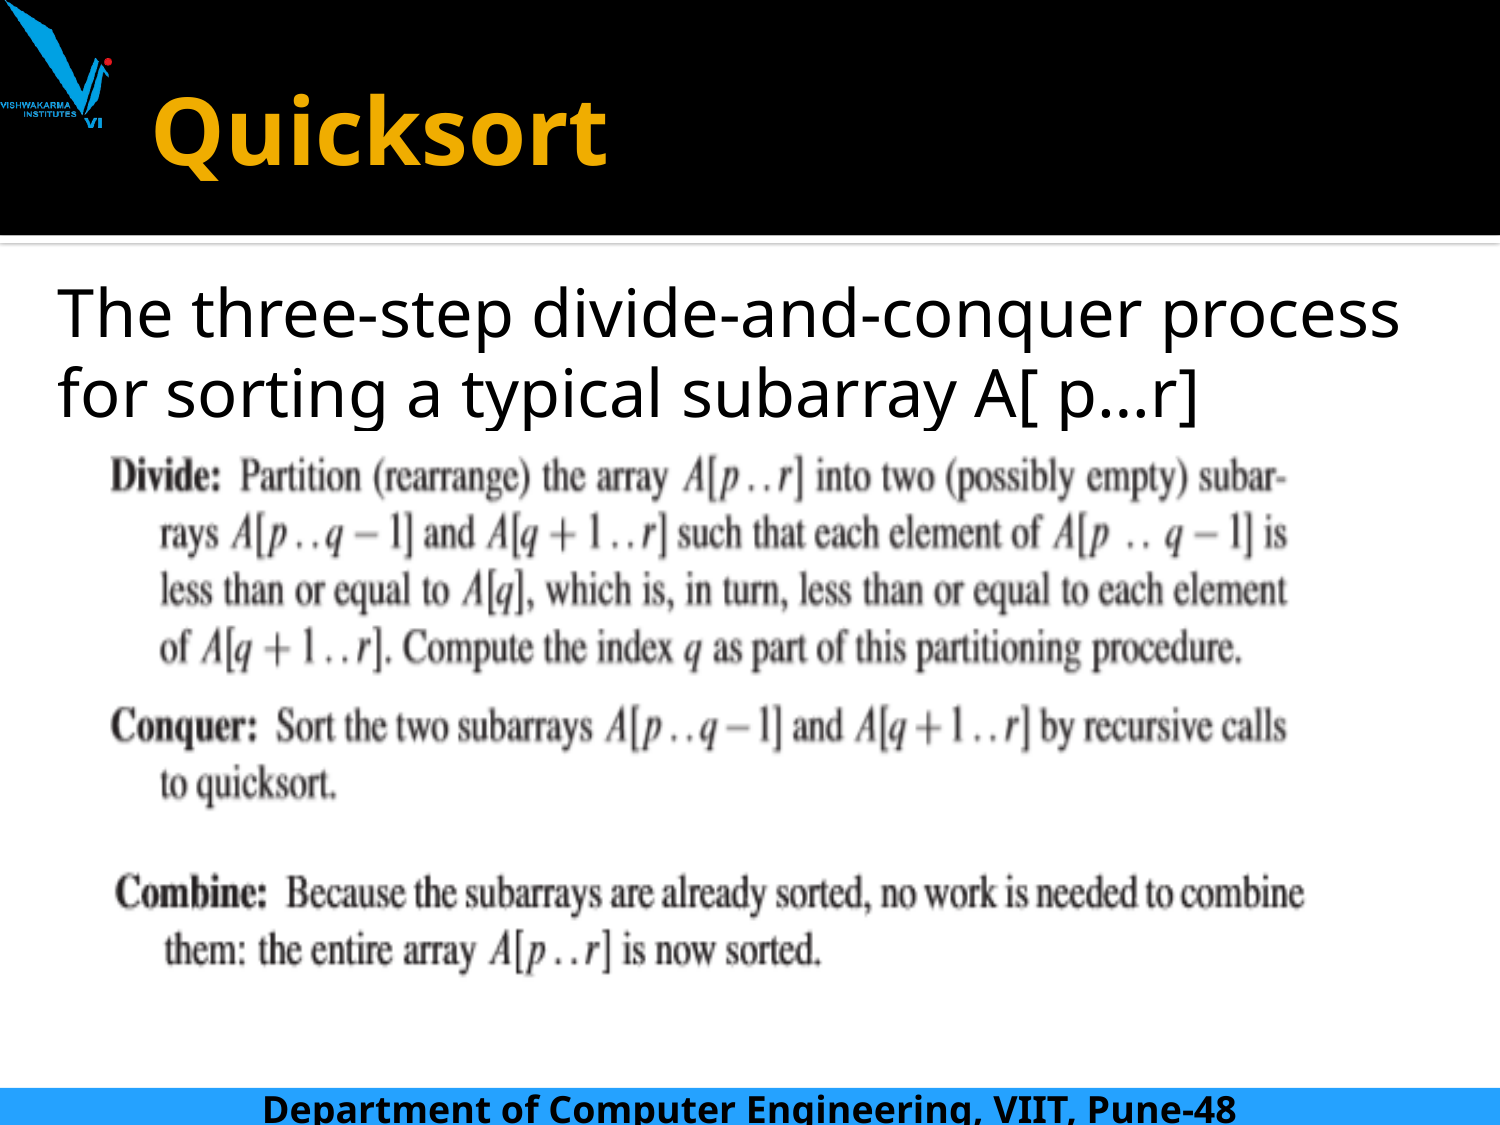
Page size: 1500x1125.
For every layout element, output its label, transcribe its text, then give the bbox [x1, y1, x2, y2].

list The three-step divide-and-conquer process for sorting a typical subarray A[ p…r] [29, 255, 1500, 1050]
picture [54, 431, 1400, 1000]
picture [0, 0, 119, 135]
title Quicksort [135, 25, 1425, 231]
